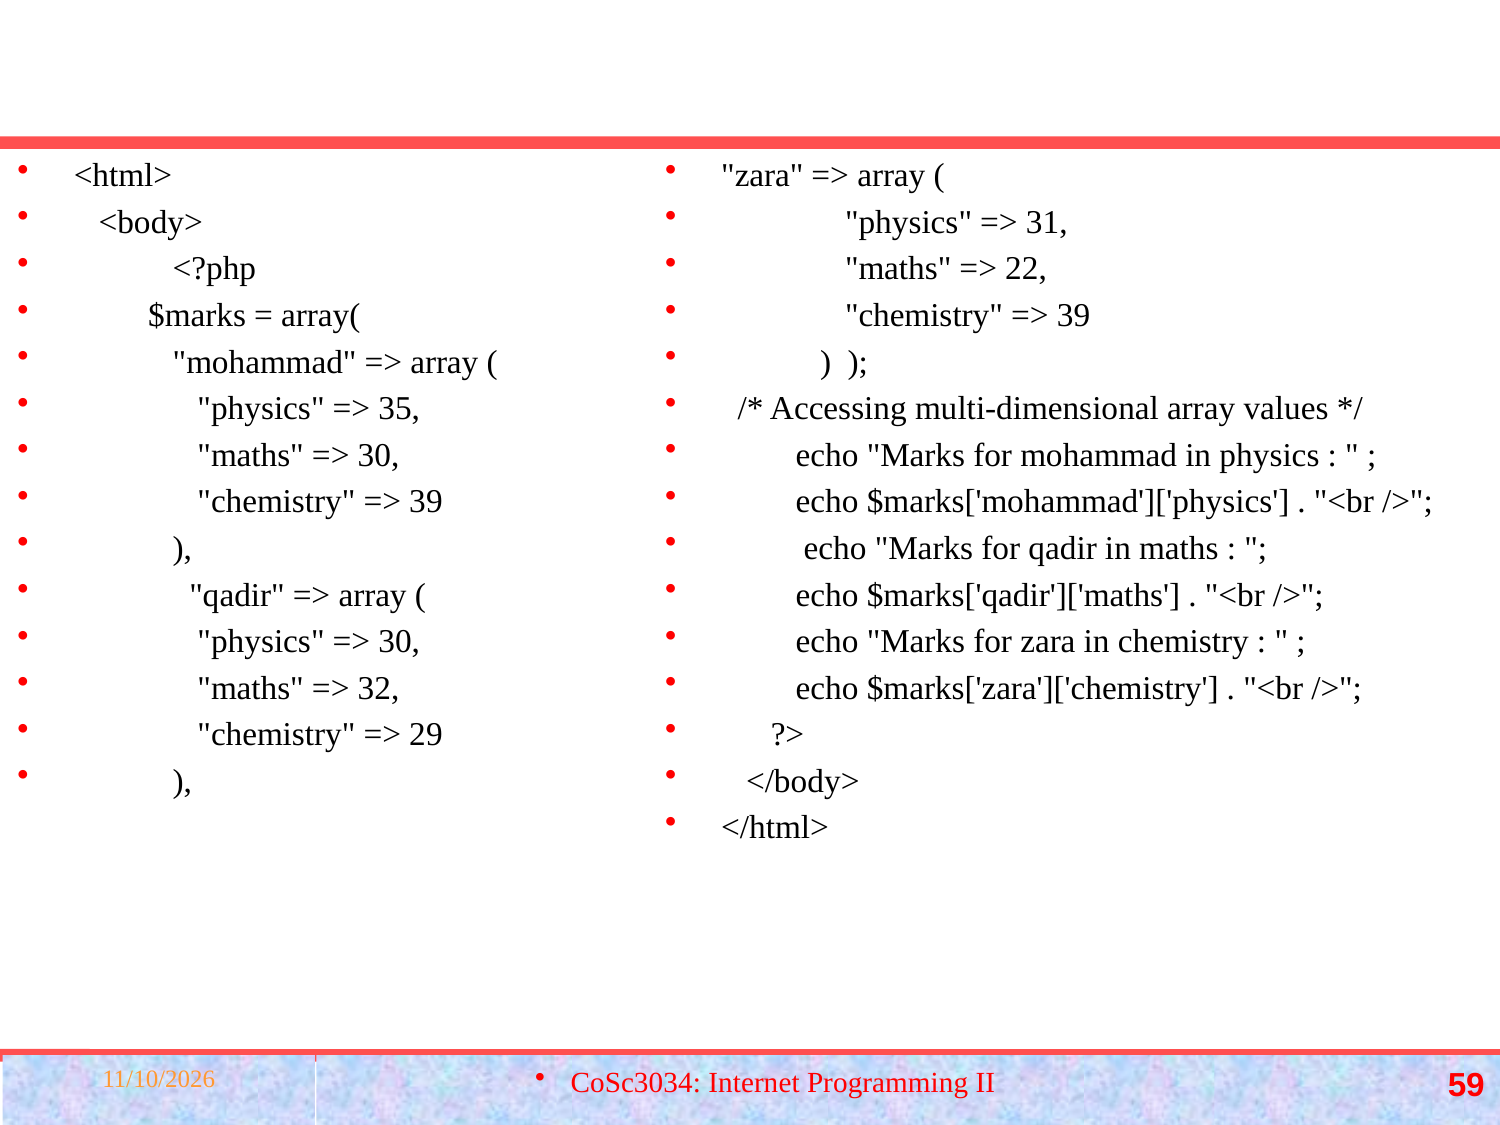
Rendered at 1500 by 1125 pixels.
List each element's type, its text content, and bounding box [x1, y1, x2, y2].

list <html> <body> <?php $marks = array( "mohammad" => array ( "physics" => 35, "maths" => 30, "chemistry" => 39 ), "qadir" => array ( "physics" => 30, "maths" => 32, "chemistry" => 29 ), [2, 145, 650, 994]
list "zara" => array ( "physics" => 31, "maths" => 22, "chemistry" => 39 ) ); /* Accessing multi-dimensional array values */ echo "Marks for mohammad in physics : " ; echo $marks['mohammad']['physics'] . "<br />"; echo "Marks for qadir in maths : "; echo $marks['qadir']['maths'] . "<br />"; echo "Marks for zara in chemistry : " ; echo $marks['zara']['chemistry'] . "<br />"; ?> </body> </html> [650, 145, 1500, 1055]
footer CoSc3034: Internet Programming II [316, 1055, 1215, 1125]
slide_number 59 [1215, 1055, 1500, 1125]
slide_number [2, 1055, 316, 1125]
